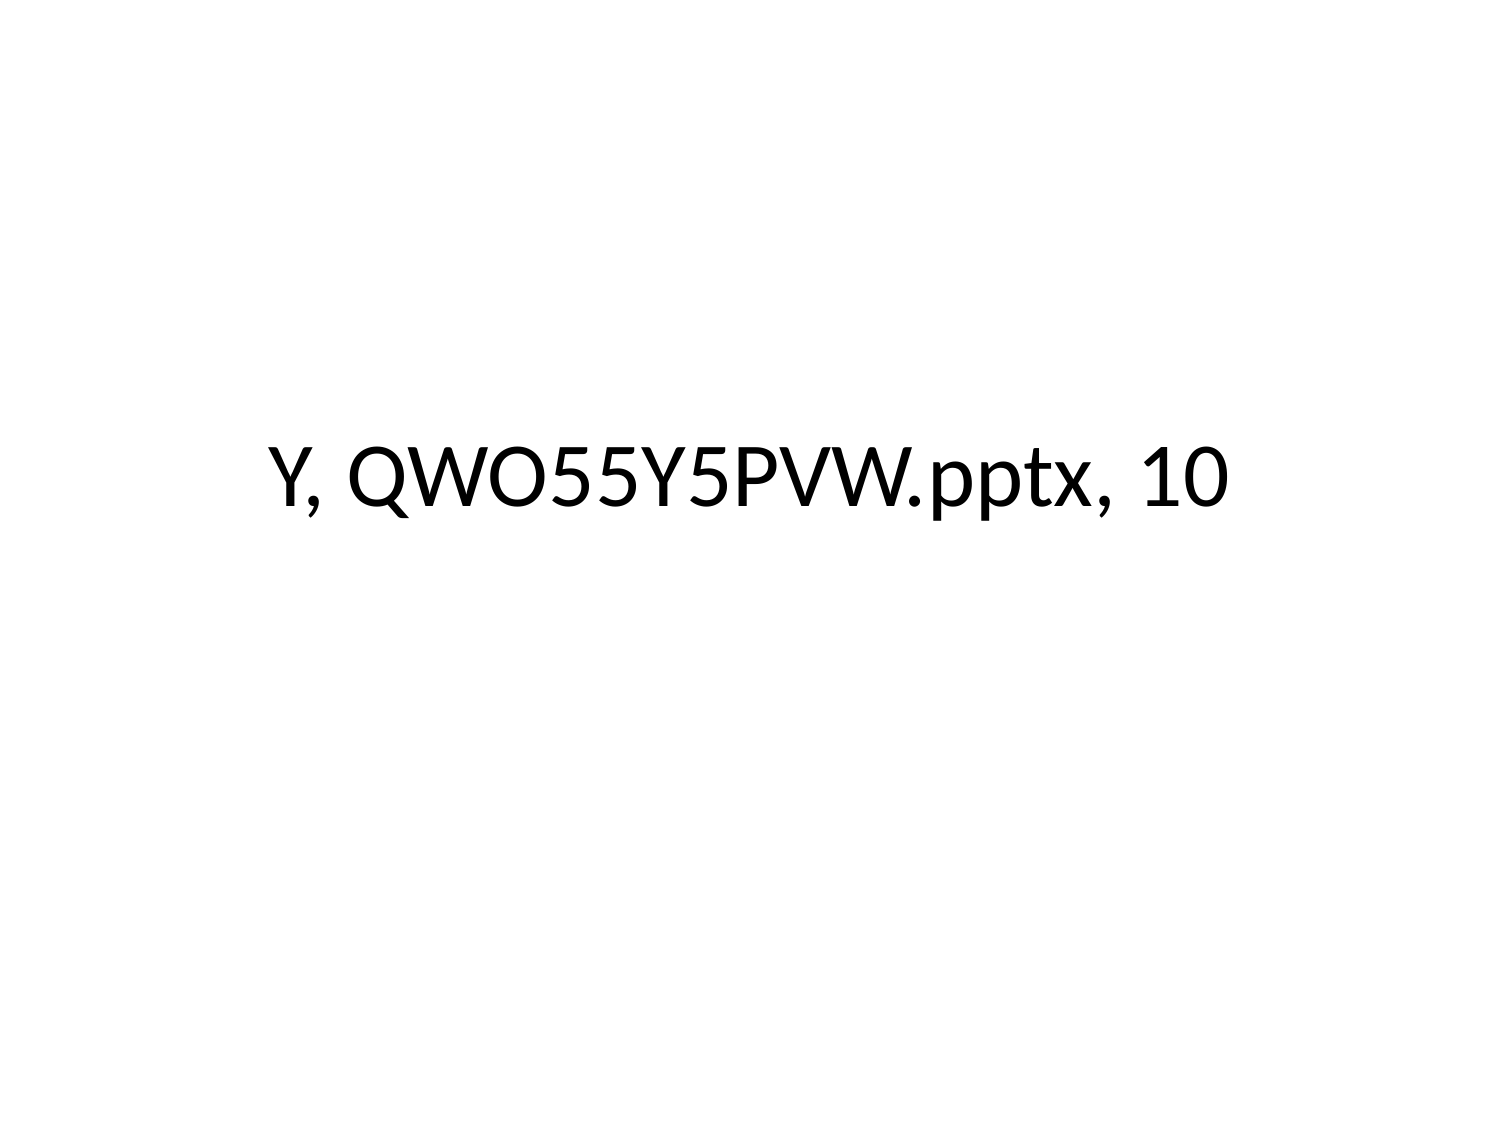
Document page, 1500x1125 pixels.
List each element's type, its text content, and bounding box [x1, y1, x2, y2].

title Y, QWO55Y5PVW.pptx, 10 [112, 349, 1388, 591]
